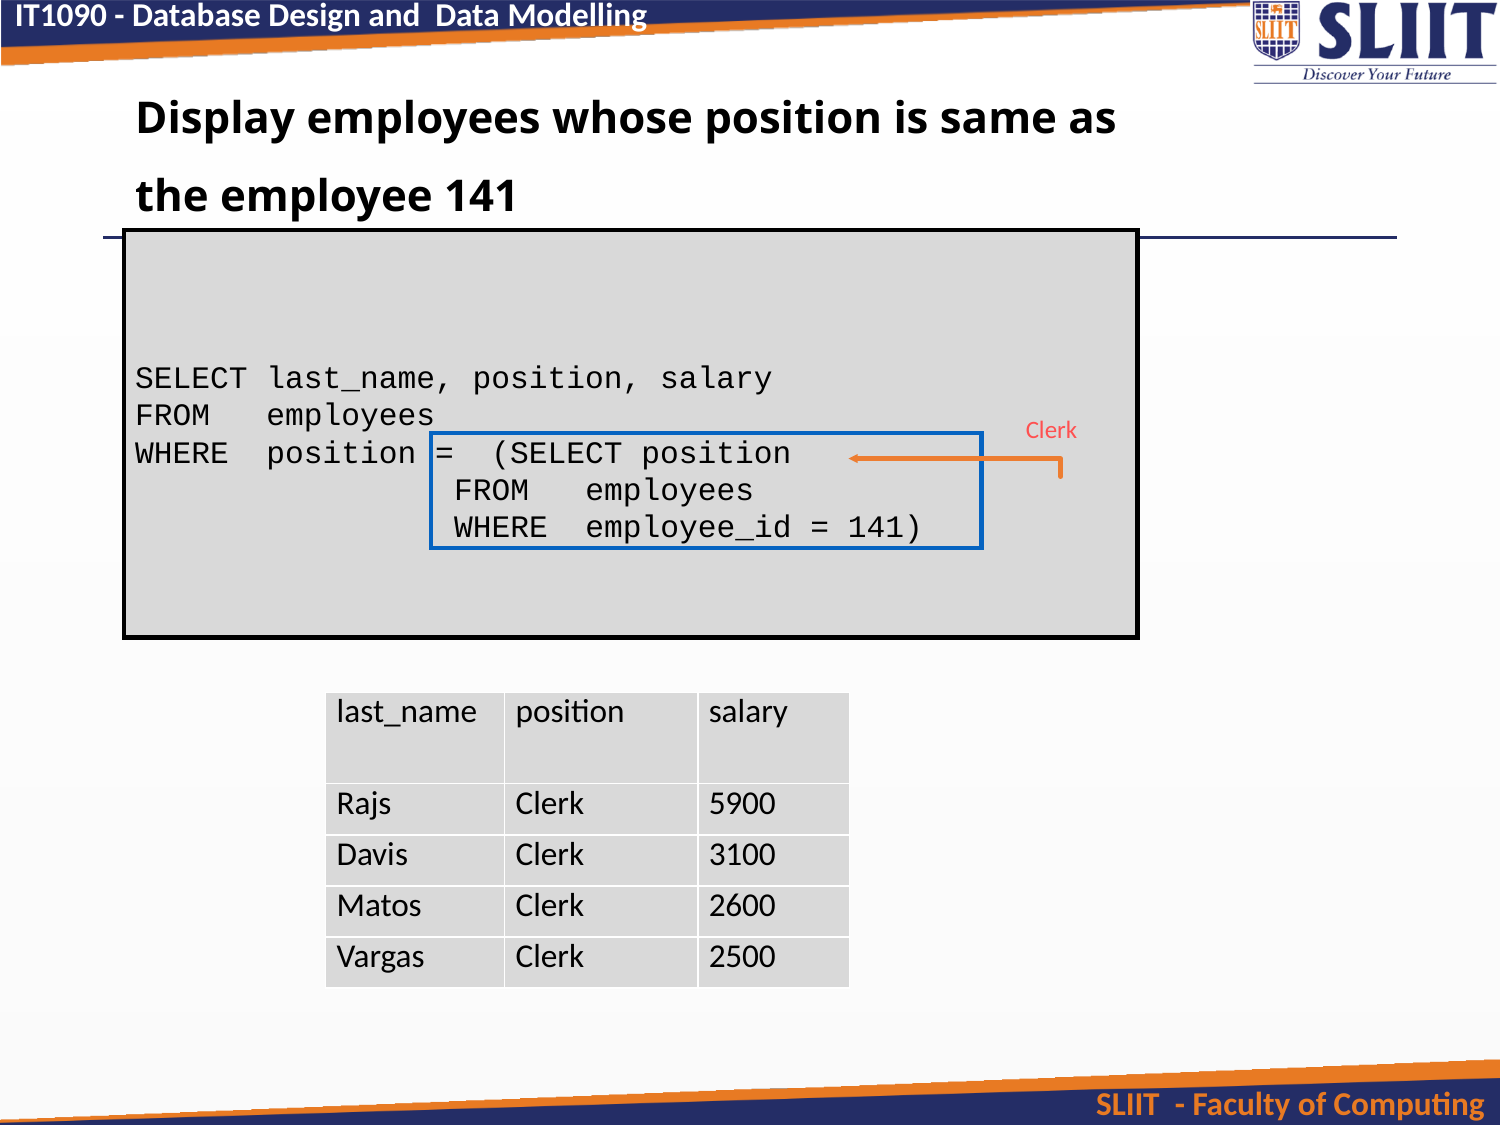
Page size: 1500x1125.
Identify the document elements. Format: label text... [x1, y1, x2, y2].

table_cell 2500 [699, 938, 849, 987]
table_cell Matos [326, 887, 504, 936]
table_header position [505, 693, 697, 783]
table_cell Clerk [505, 887, 697, 936]
table_cell 5900 [699, 784, 849, 834]
title Display employees whose position is same as the employee 141 [123, 35, 1171, 248]
table_cell Clerk [505, 784, 697, 834]
picture [2, 2, 1249, 75]
text_box [848, 454, 1062, 477]
table_header last_name [326, 693, 504, 783]
text_box SELECT last_name, position, salary FROM employees WHERE position = (SELECT position FROM employees WHERE employee_id = 141) [123, 248, 1138, 638]
table_cell Vargas [326, 938, 504, 987]
table_cell Rajs [326, 784, 504, 834]
table_cell Clerk [505, 938, 697, 987]
table_cell Clerk [505, 836, 697, 885]
picture [0, 1050, 1500, 1125]
text_box Clerk [1014, 402, 1089, 450]
picture [1250, 0, 1500, 84]
text_box [431, 433, 982, 548]
table_header salary [699, 693, 849, 783]
table_cell 2600 [699, 887, 849, 936]
table_cell Davis [326, 836, 504, 885]
table_cell 3100 [699, 836, 849, 885]
